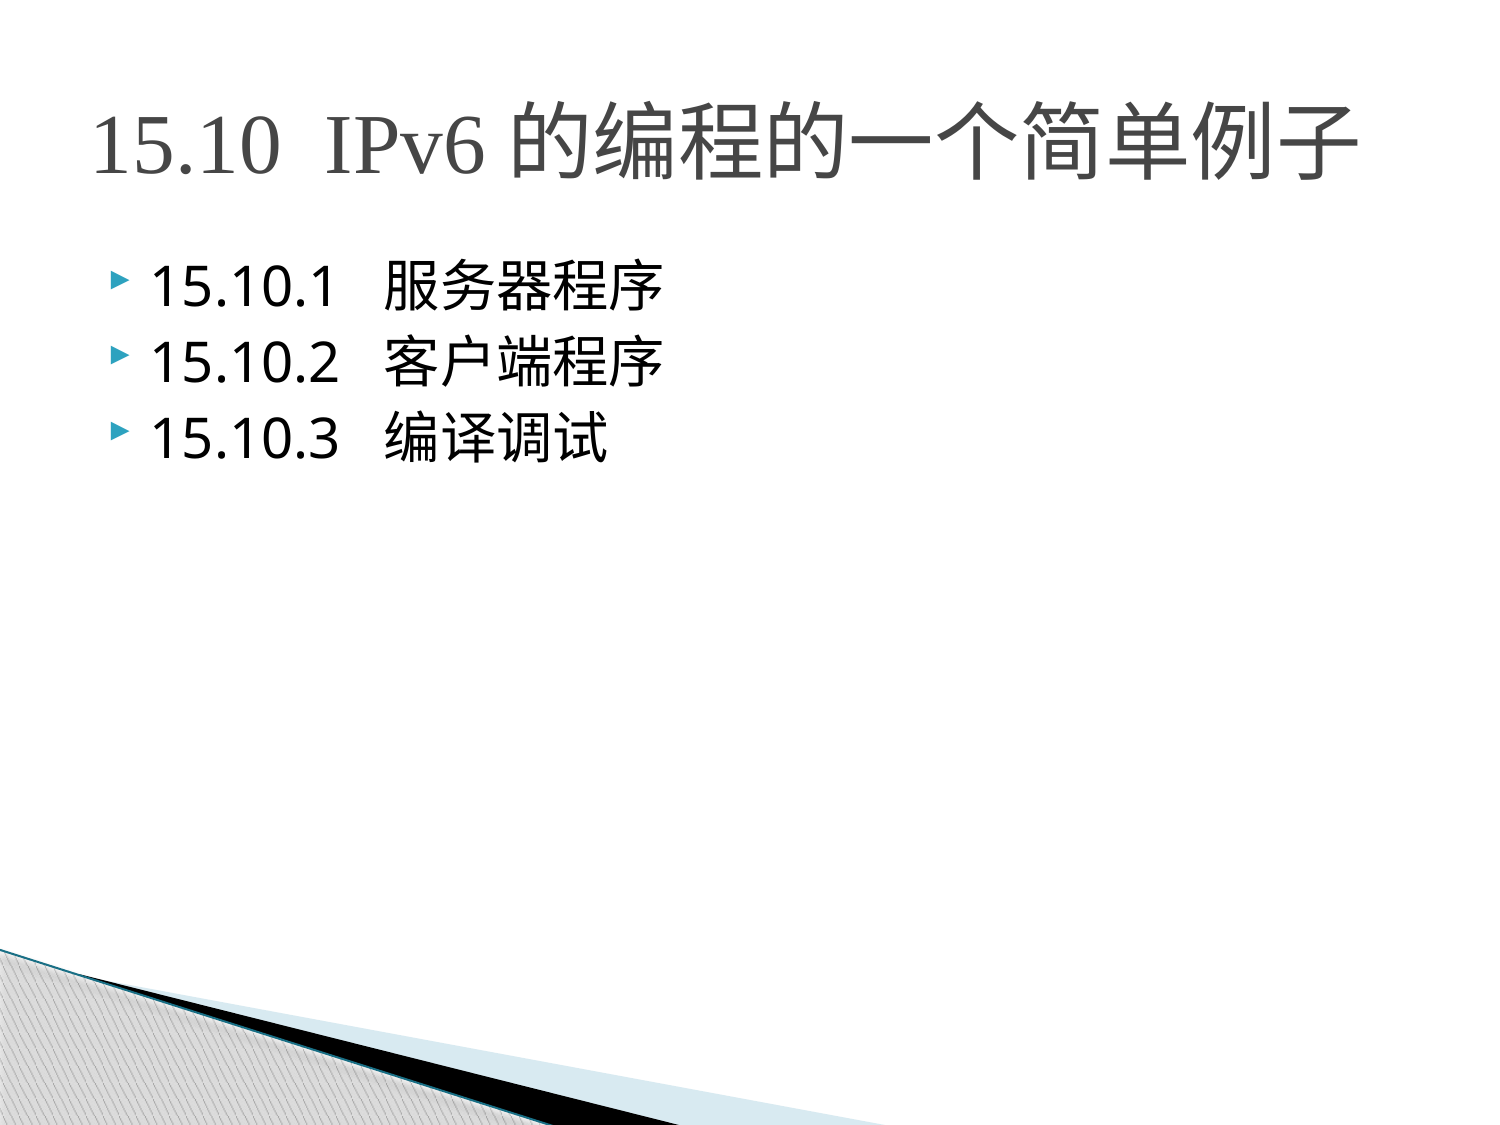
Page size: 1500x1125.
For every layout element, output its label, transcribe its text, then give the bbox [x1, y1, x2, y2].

list 15.10.1 服务器程序 15.10.2 客户端程序 15.10.3 编译调试 [75, 243, 1425, 986]
title 15.10 IPv6的编程的一个简单例子 [75, 45, 1425, 233]
